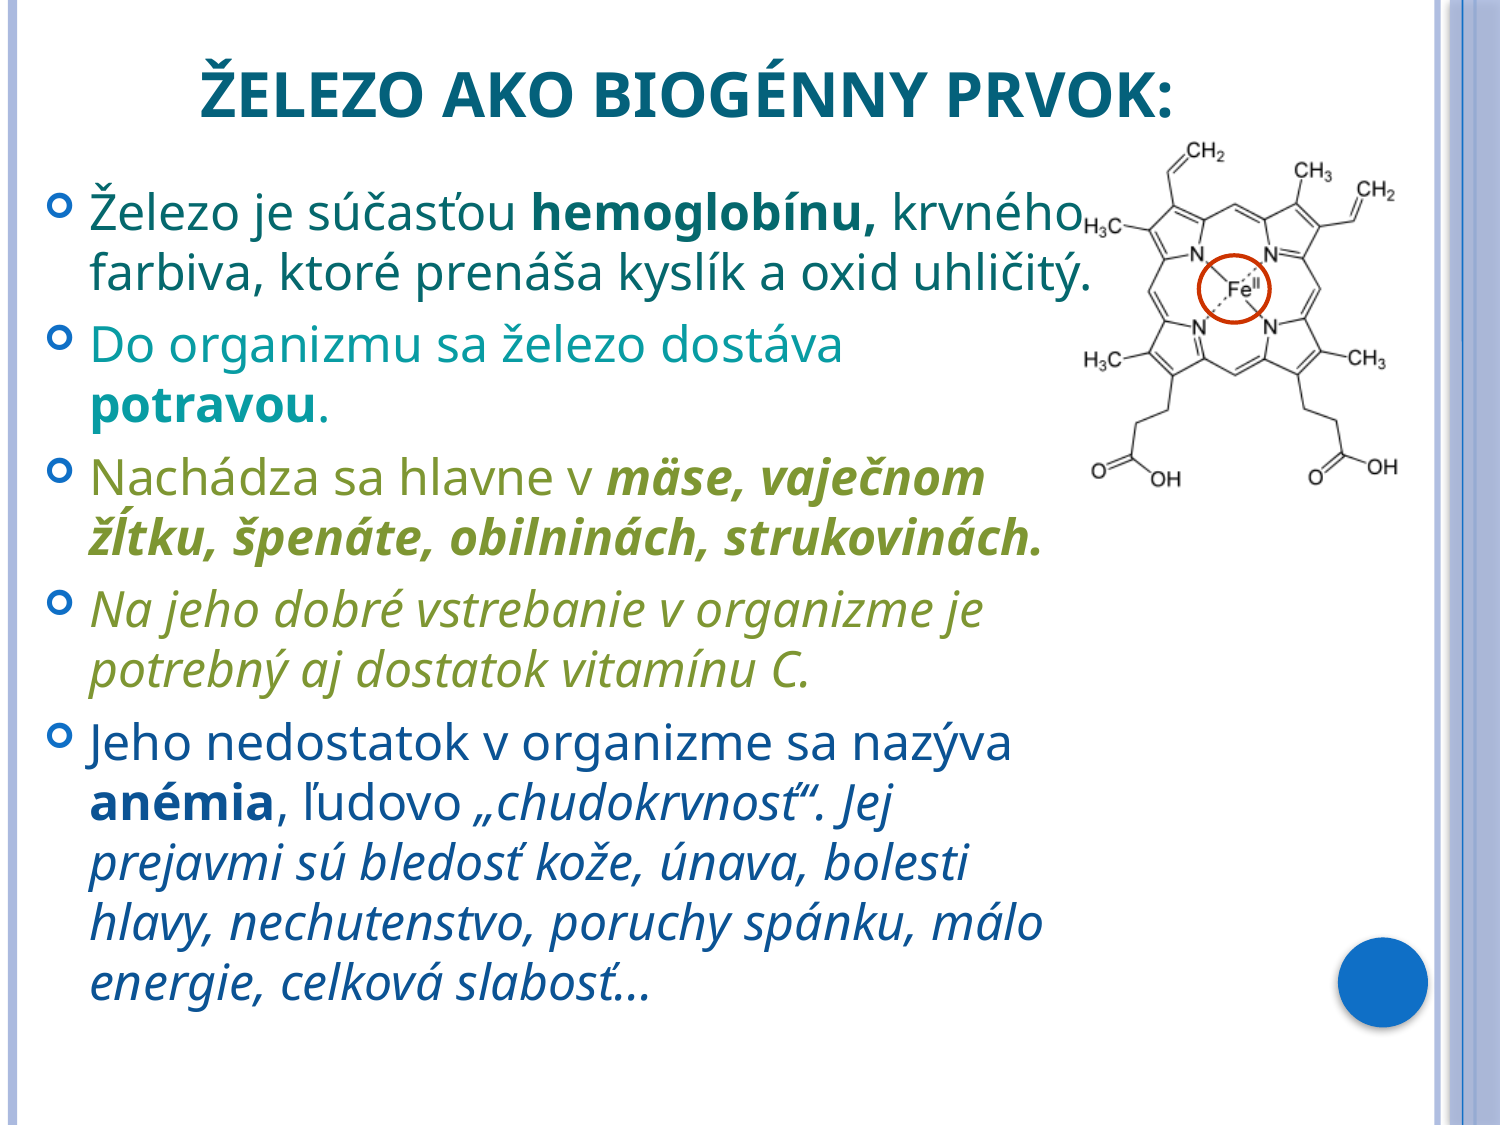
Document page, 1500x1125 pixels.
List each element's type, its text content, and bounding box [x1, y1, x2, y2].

picture [1080, 136, 1403, 493]
list Železo je súčasťou hemoglobínu, krvného farbiva, ktoré prenáša kyslík a oxid uhličitý. Do organizmu sa železo dostáva potravou. Nachádza sa hlavne v mäse, vaječnom žĺtku, špenáte, obilninách, strukovinách. Na jeho dobré vstrebanie v organizme je potrebný aj dostatok vitamínu C. Jeho nedostatok v organizme sa nazýva anémia, ľudovo „chudokrvnosť“. Jej prejavmi sú bledosť kože, únava, bolesti hlavy, nechutenstvo, poruchy spánku, málo energie, celková slabosť... [29, 172, 1111, 1062]
title Železo ako biogénny prvok: [75, 45, 1300, 138]
